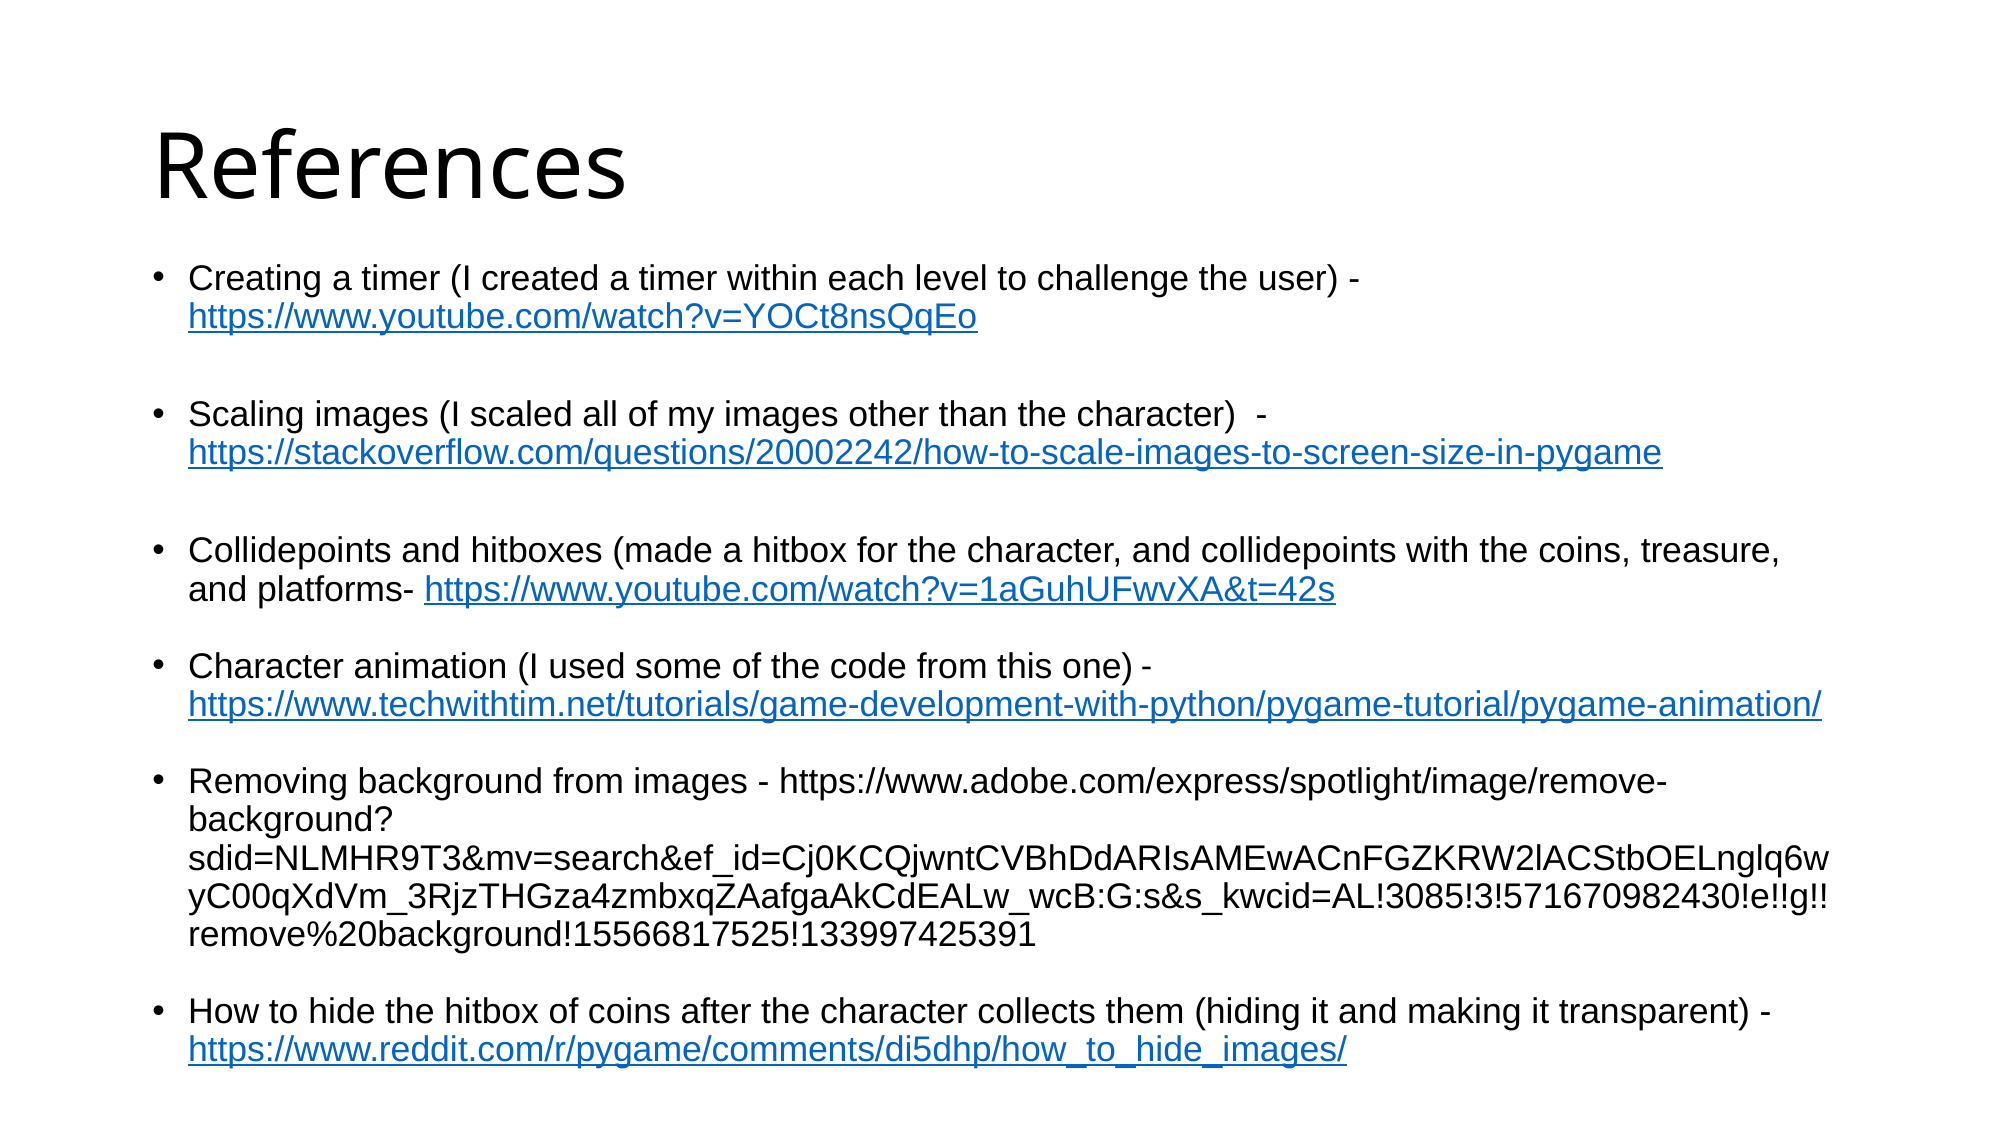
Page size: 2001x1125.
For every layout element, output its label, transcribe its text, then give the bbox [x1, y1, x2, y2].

title References [137, 59, 1863, 251]
list Creating a timer (I created a timer within each level to challenge the user) - https://www.youtube.com/watch?v=YOCt8nsQqEo Scaling images (I scaled all of my images other than the character) - https://stackoverflow.com/questions/20002242/how-to-scale-images-to-screen-size-in-pygame Collidepoints and hitboxes (made a hitbox for the character, and collidepoints with the coins, treasure, and platforms- https://www.youtube.com/watch?v=1aGuhUFwvXA&t=42s Character animation (I used some of the code from this one) - https://www.techwithtim.net/tutorials/game-development-with-python/pygame-tutorial/pygame-animation/ Removing background from images - https://www.adobe.com/express/spotlight/image/remove-background?sdid=NLMHR9T3&mv=search&ef_id=Cj0KCQjwntCVBhDdARIsAMEwACnFGZKRW2lACStbOELnglq6wyC00qXdVm_3RjzTHGza4zmbxqZAafgaAkCdEALw_wcB:G:s&s_kwcid=AL!3085!3!571670982430!e!!g!!remove%20background!15566817525!133997425391 How to hide the hitbox of coins after the character collects them (hiding it and making it transparent) -https://www.reddit.com/r/pygame/comments/di5dhp/how_to_hide_images/ [137, 251, 1863, 1085]
